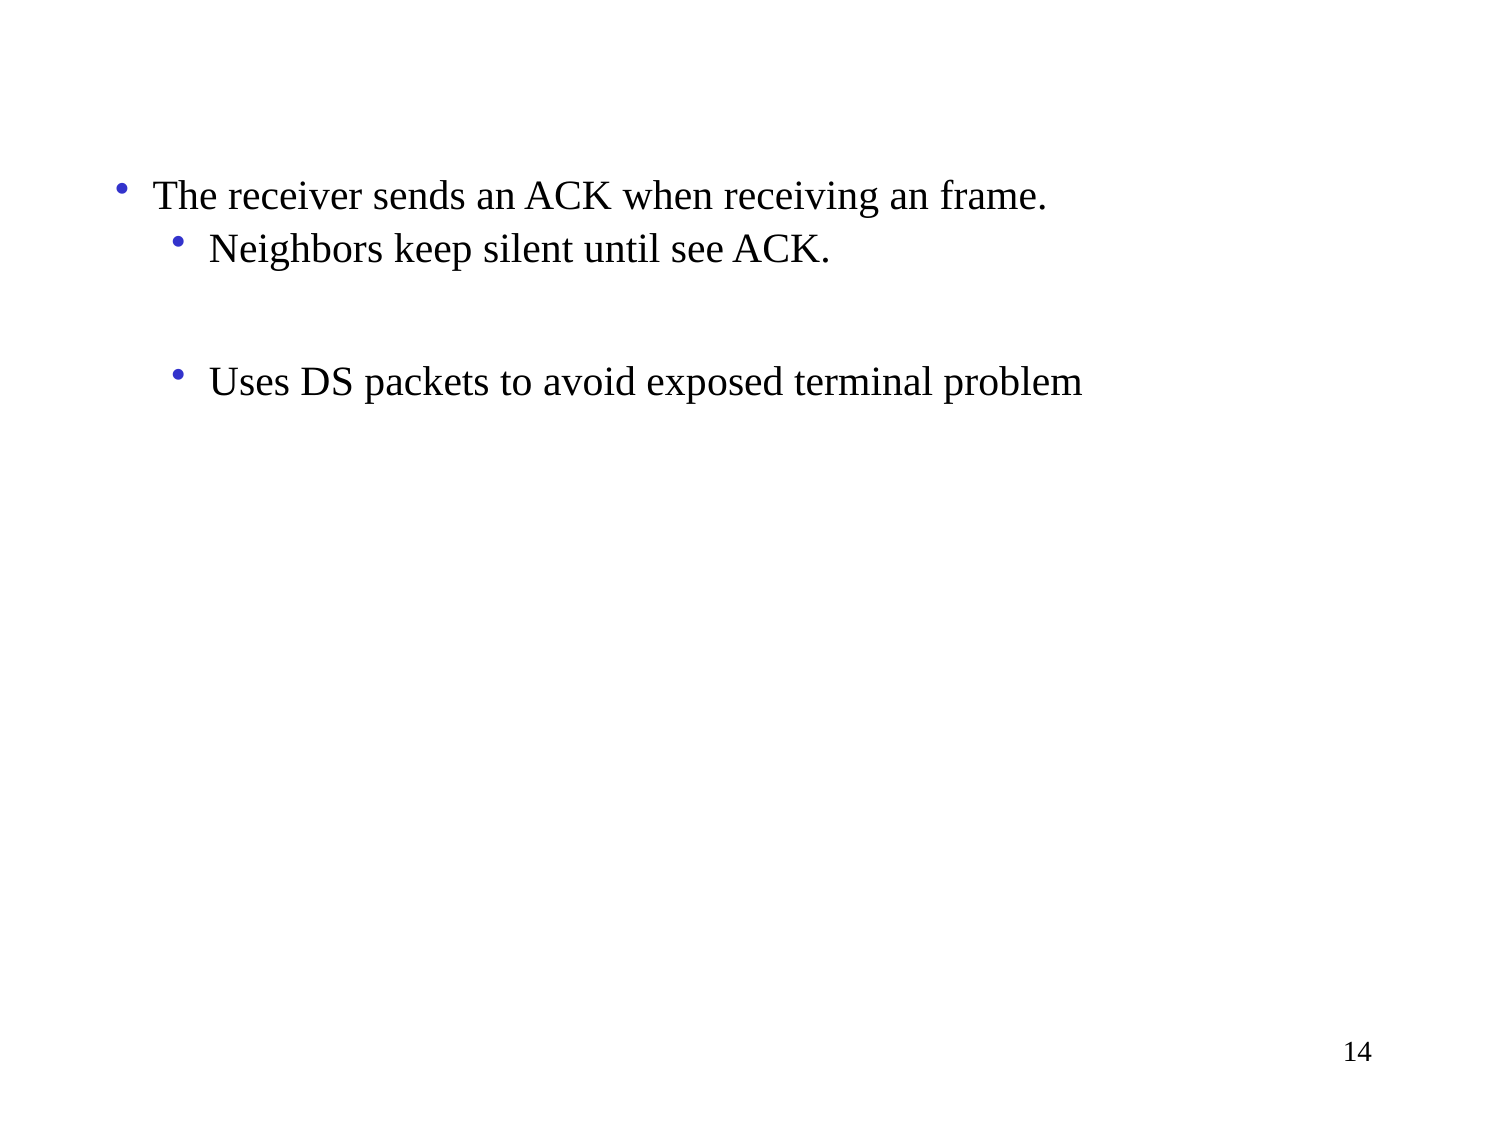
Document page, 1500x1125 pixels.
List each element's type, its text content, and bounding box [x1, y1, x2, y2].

list The receiver sends an ACK when receiving an frame. Neighbors keep silent until see ACK. Uses DS packets to avoid exposed terminal problem [43, 165, 1467, 1085]
slide_number 14 [1074, 1024, 1388, 1101]
